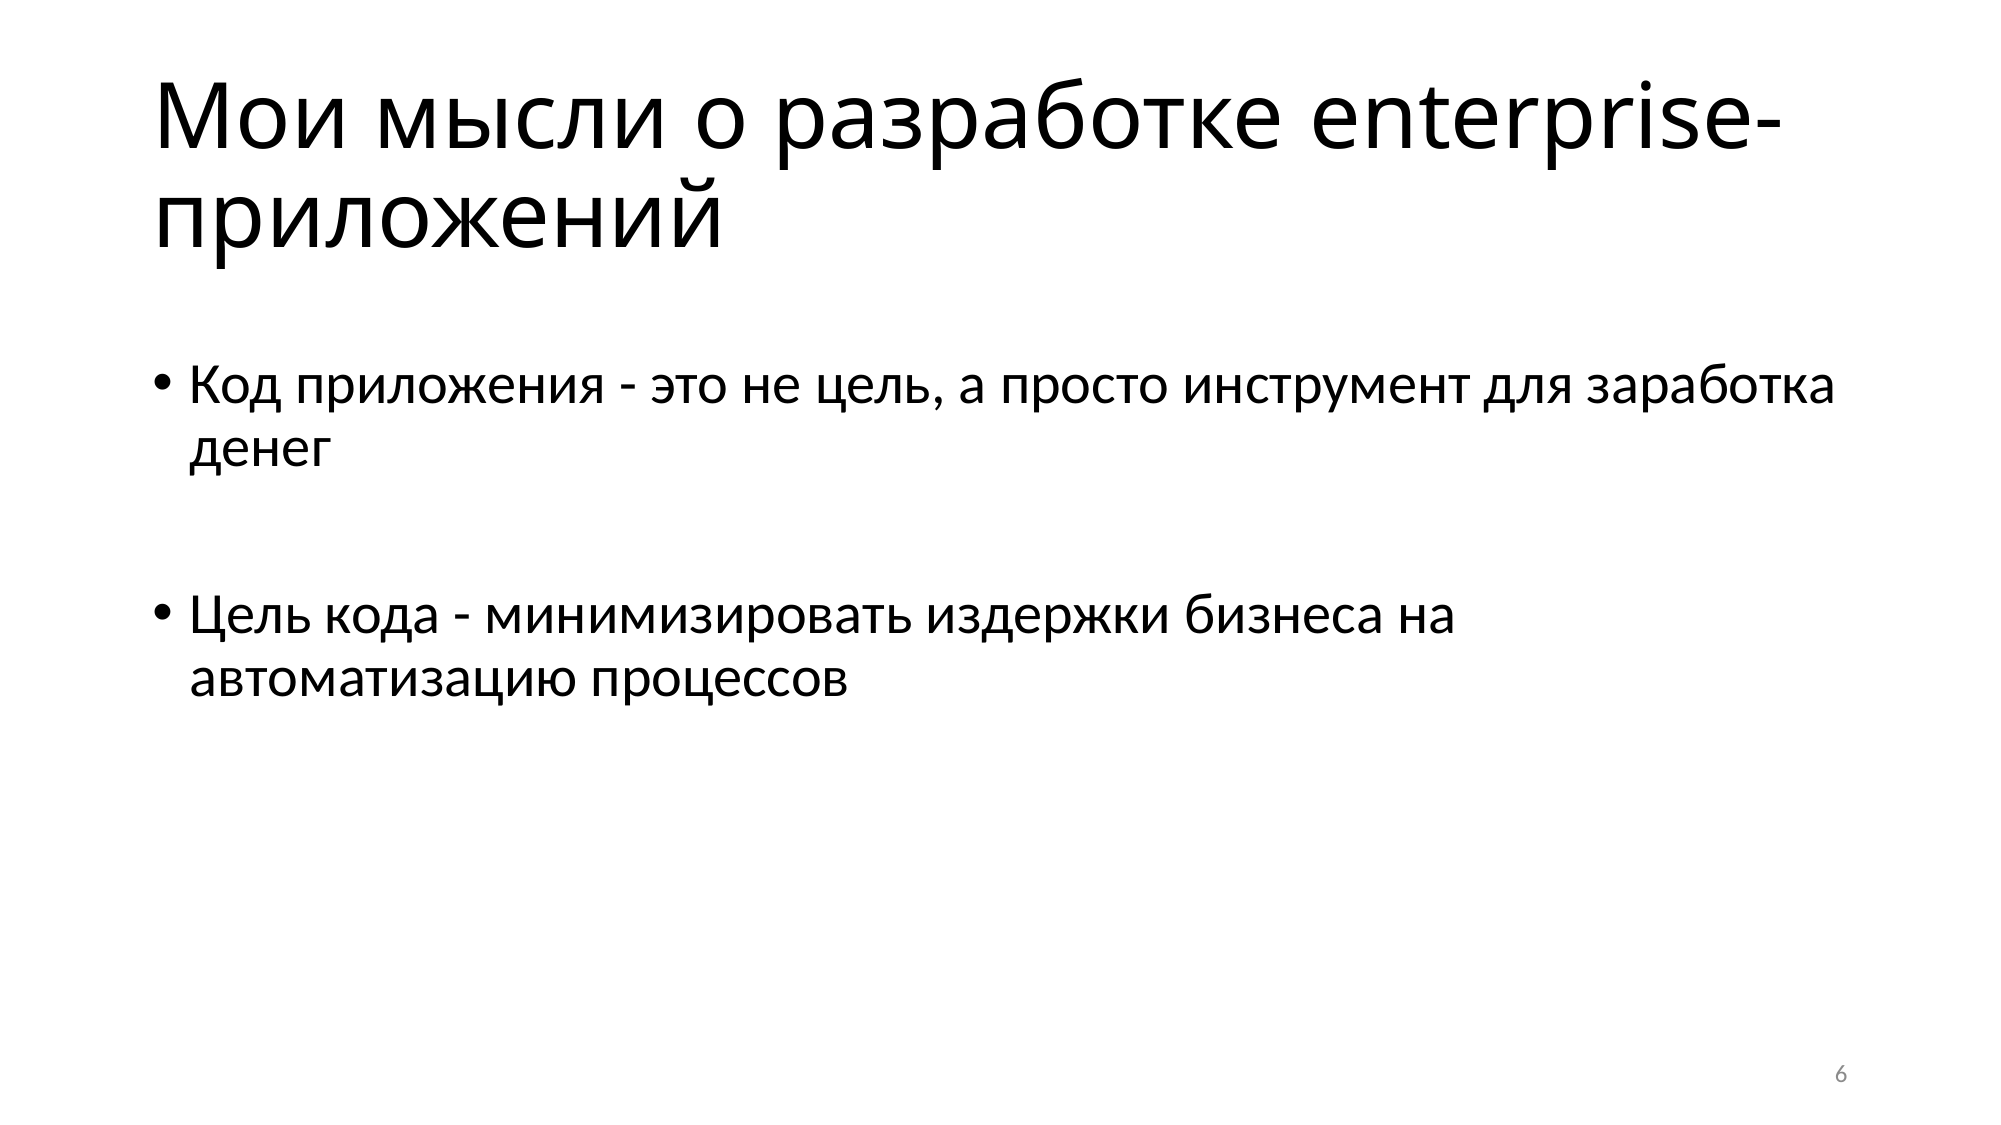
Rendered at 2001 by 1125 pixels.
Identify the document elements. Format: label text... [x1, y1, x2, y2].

title Мои мысли о разработке enterprise-приложений [137, 59, 1863, 278]
list Код приложения - это не цель, а просто инструмент для заработка денег Цель кода - минимизировать издержки бизнеса на автоматизацию процессов [137, 345, 1863, 1014]
slide_number 6 [1412, 1042, 1863, 1103]
